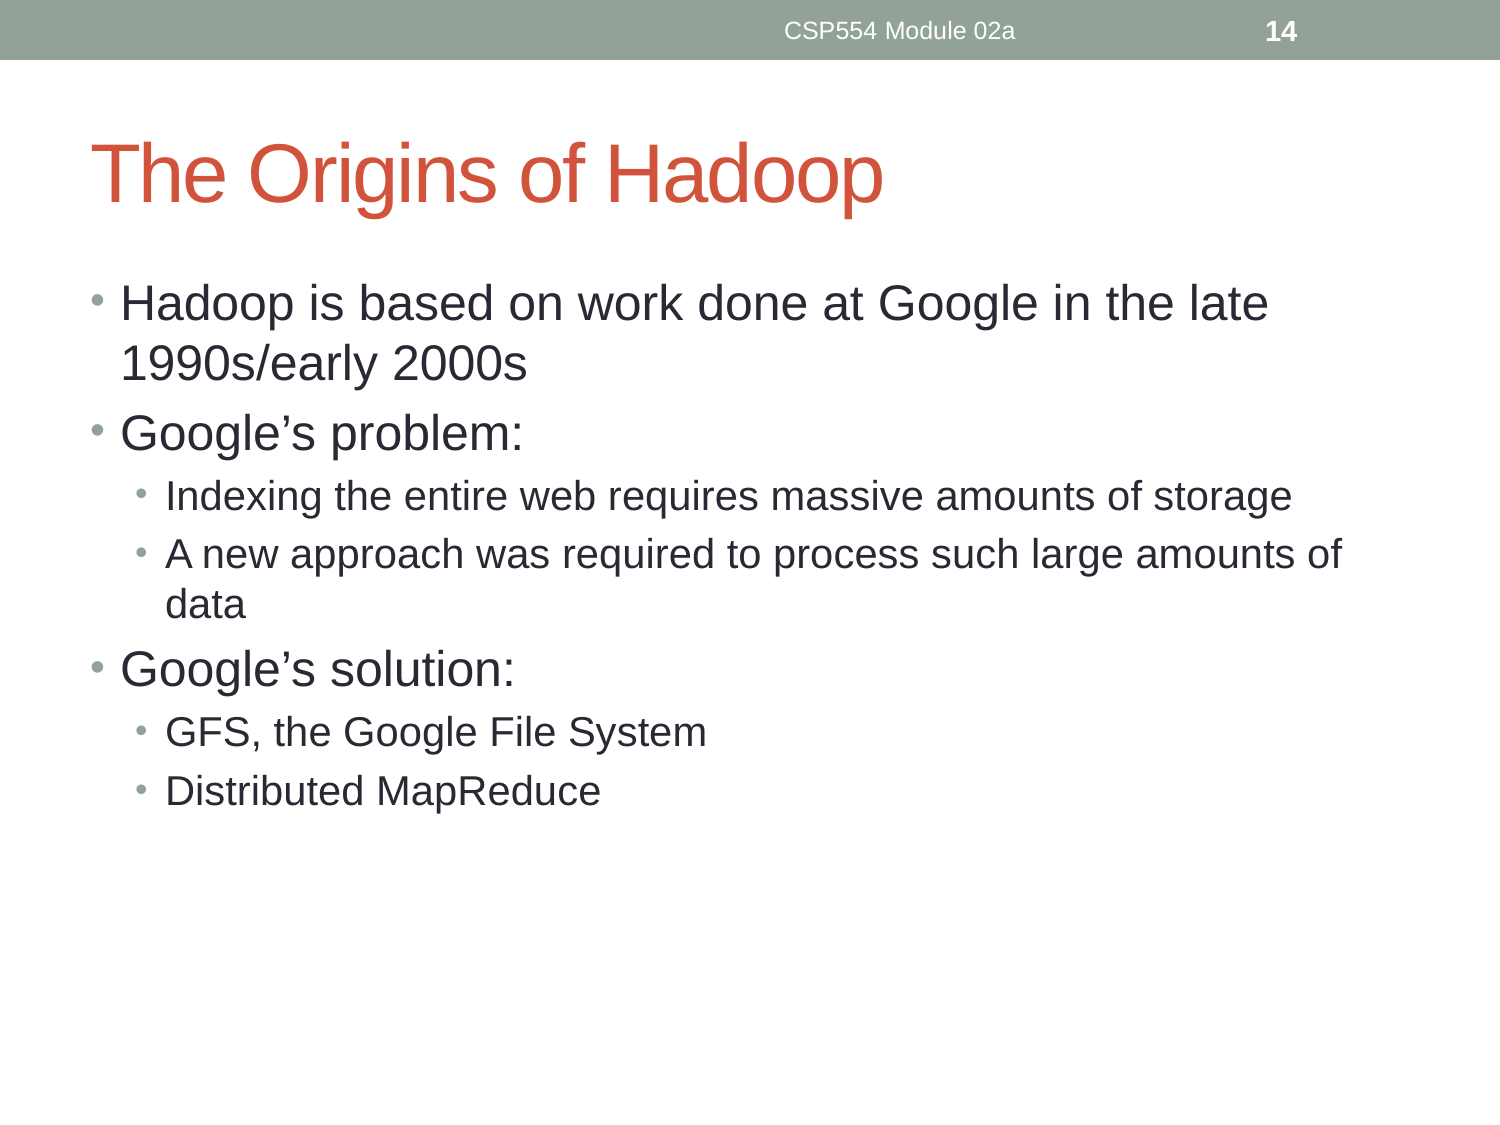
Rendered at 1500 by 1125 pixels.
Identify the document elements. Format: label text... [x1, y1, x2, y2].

footer CSP554 Module 02a [562, 3, 1238, 57]
title The Origins of Hadoop [75, 87, 1425, 250]
list Hadoop is based on work done at Google in the late 1990s/early 2000s Google’s problem: Indexing the entire web requires massive amounts of storage A new approach was required to process such large amounts of data Google’s solution: GFS, the Google File System Distributed MapReduce [75, 262, 1425, 1063]
slide_number 14 [1250, 3, 1425, 57]
